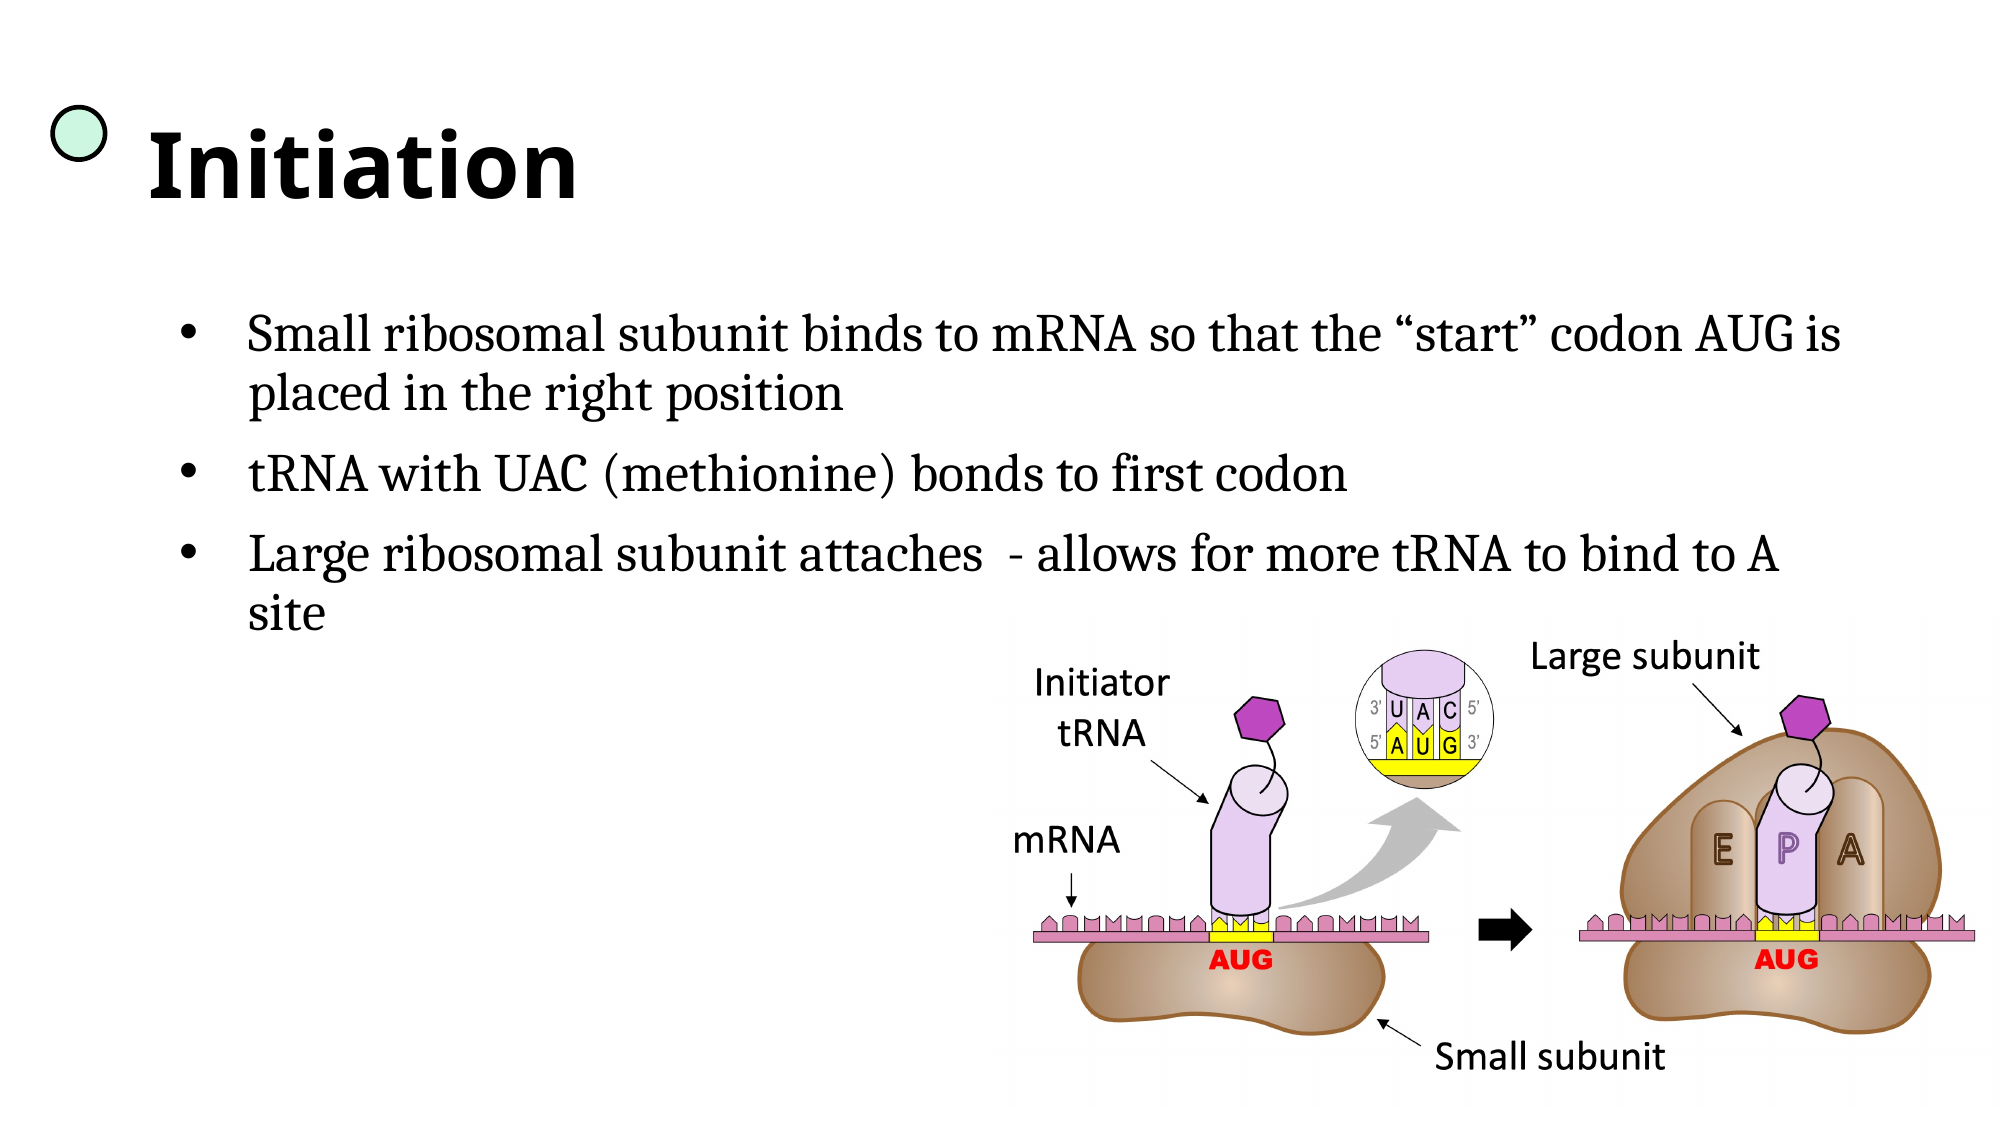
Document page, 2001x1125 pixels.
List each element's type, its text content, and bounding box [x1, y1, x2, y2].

list Small ribosomal subunit binds to mRNA so that the “start” codon AUG is placed in the right position tRNA with UAC (methionine) bonds to first codon Large ribosomal subunit attaches - allows for more tRNA to bind to A site [137, 299, 1863, 1014]
picture [984, 610, 2000, 1109]
title Initiation [137, 59, 1863, 278]
